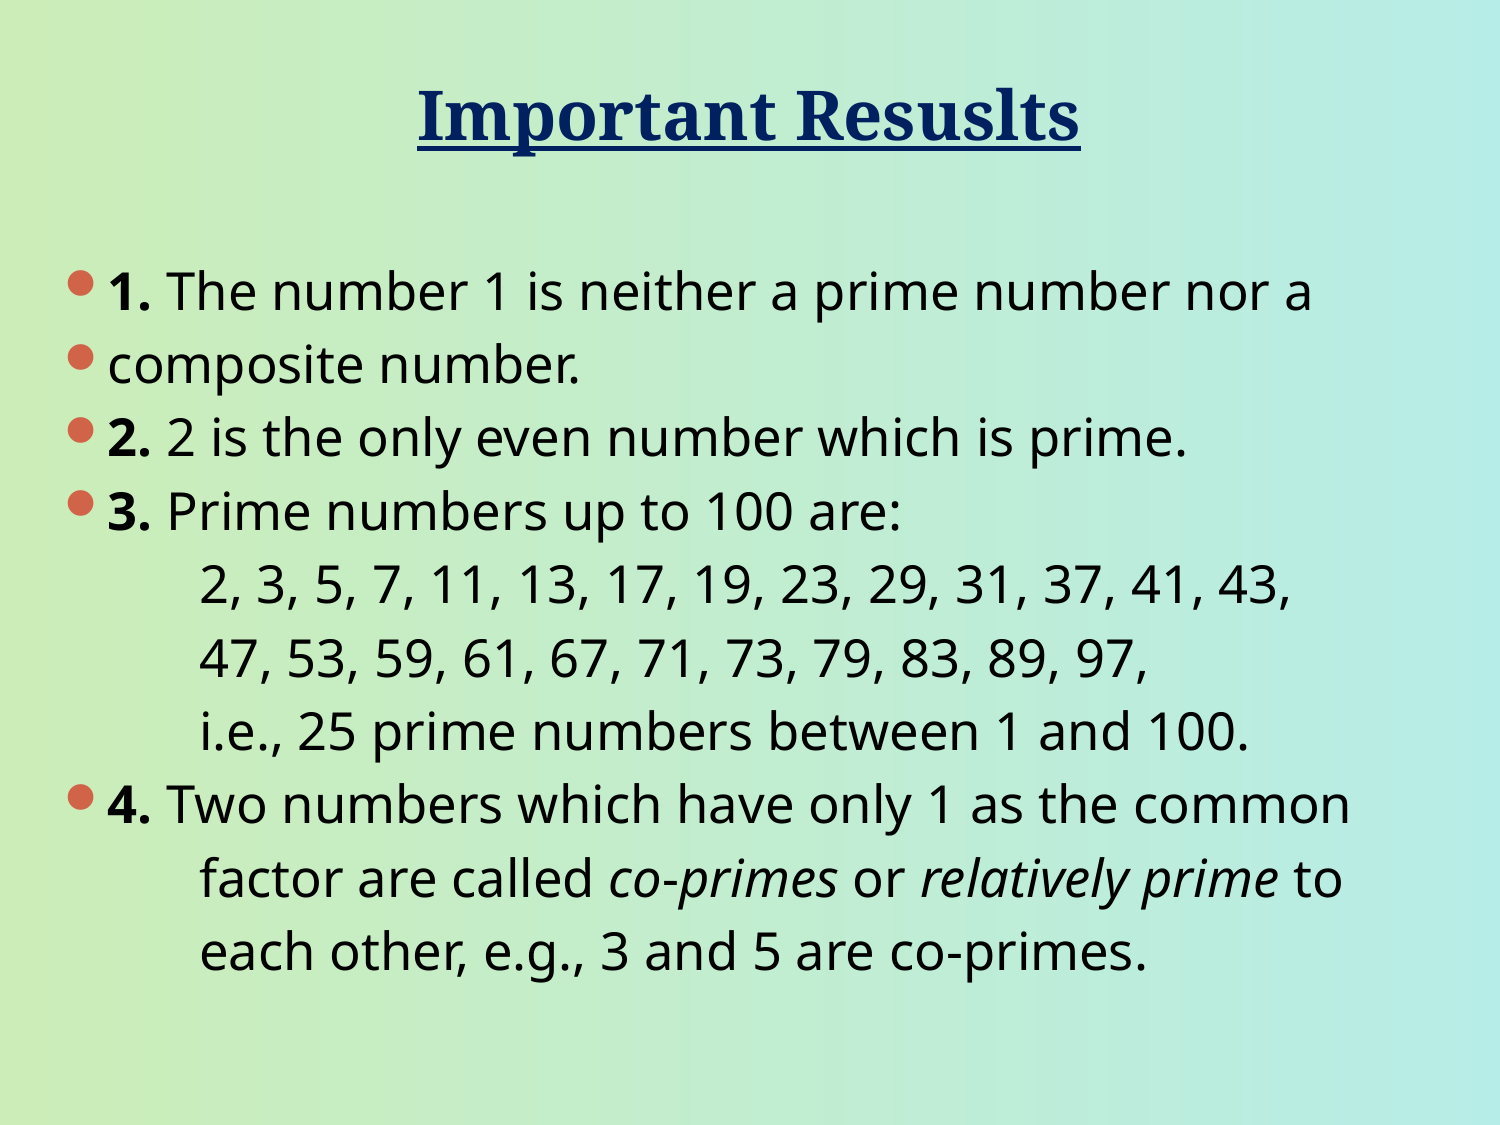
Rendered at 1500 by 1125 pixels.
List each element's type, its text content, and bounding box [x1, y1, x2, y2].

list 1. The number 1 is neither a prime number nor a composite number. 2. 2 is the only even number which is prime. 3. Prime numbers up to 100 are: 2, 3, 5, 7, 11, 13, 17, 19, 23, 29, 31, 37, 41, 43, 47, 53, 59, 61, 67, 71, 73, 79, 83, 89, 97, i.e., 25 prime numbers between 1 and 100. 4. Two numbers which have only 1 as the common factor are called co-primes or relatively prime to each other, e.g., 3 and 5 are co-primes. [49, 250, 1445, 1001]
title Important Resuslts [49, 37, 1450, 162]
